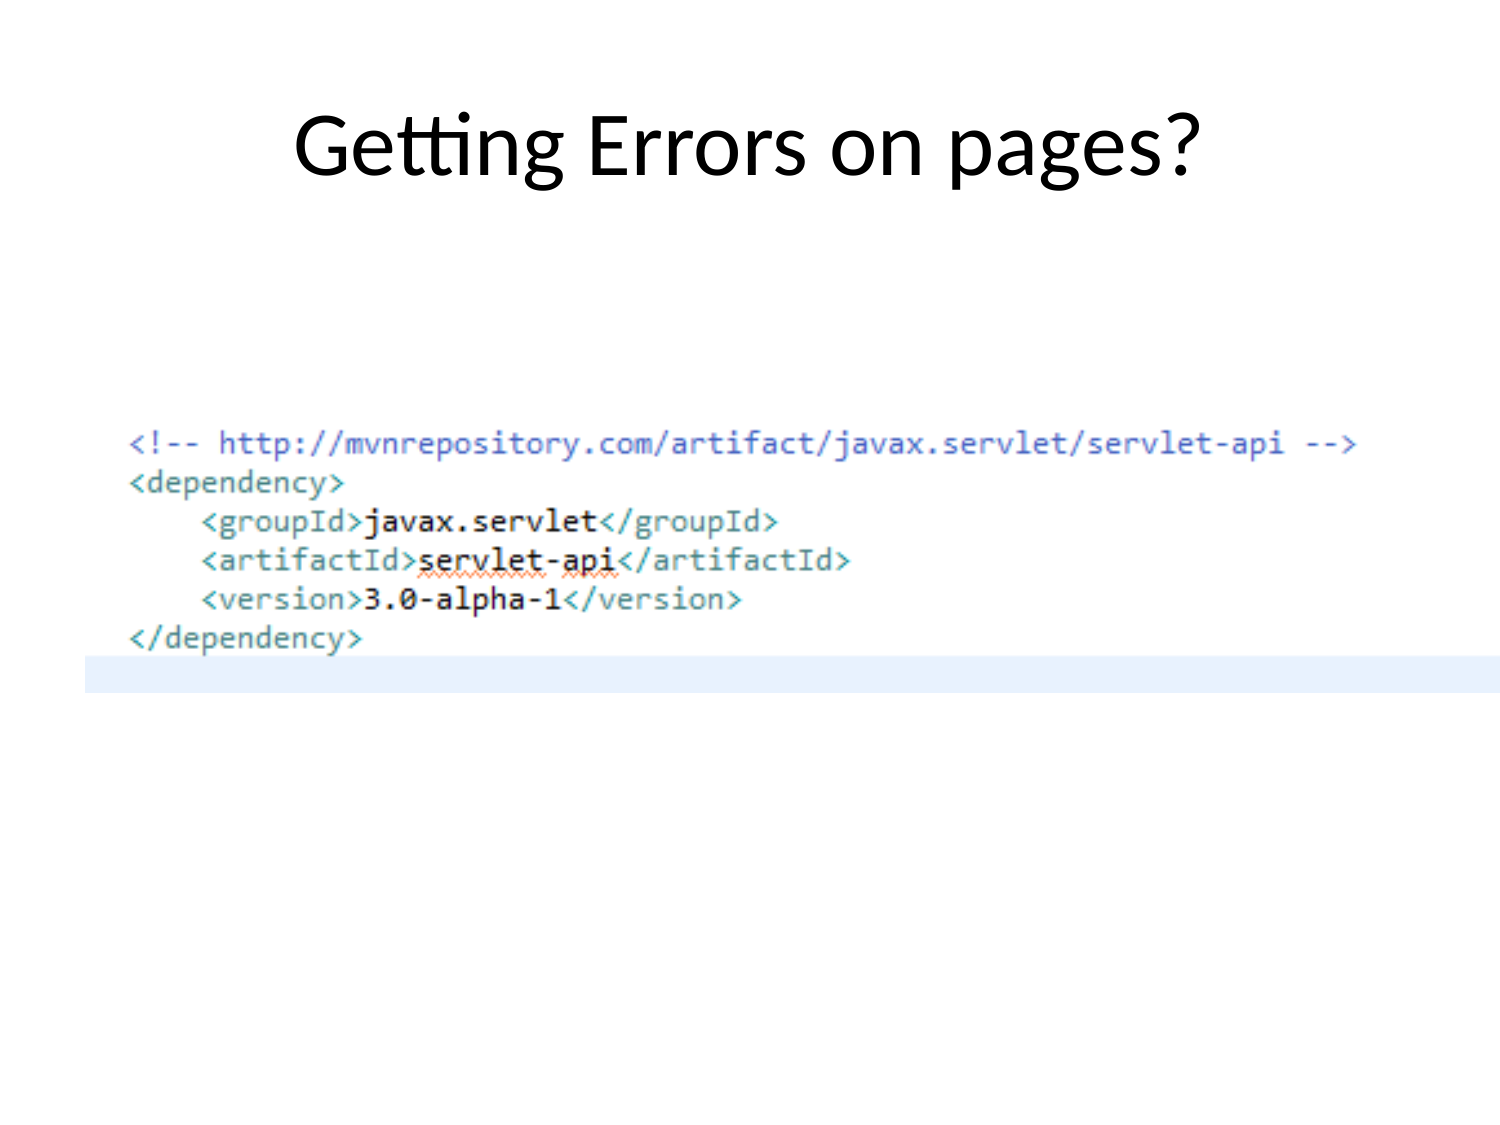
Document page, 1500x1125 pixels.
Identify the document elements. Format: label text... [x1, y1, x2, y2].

title Getting Errors on pages? [75, 45, 1425, 233]
picture [84, 387, 1500, 693]
